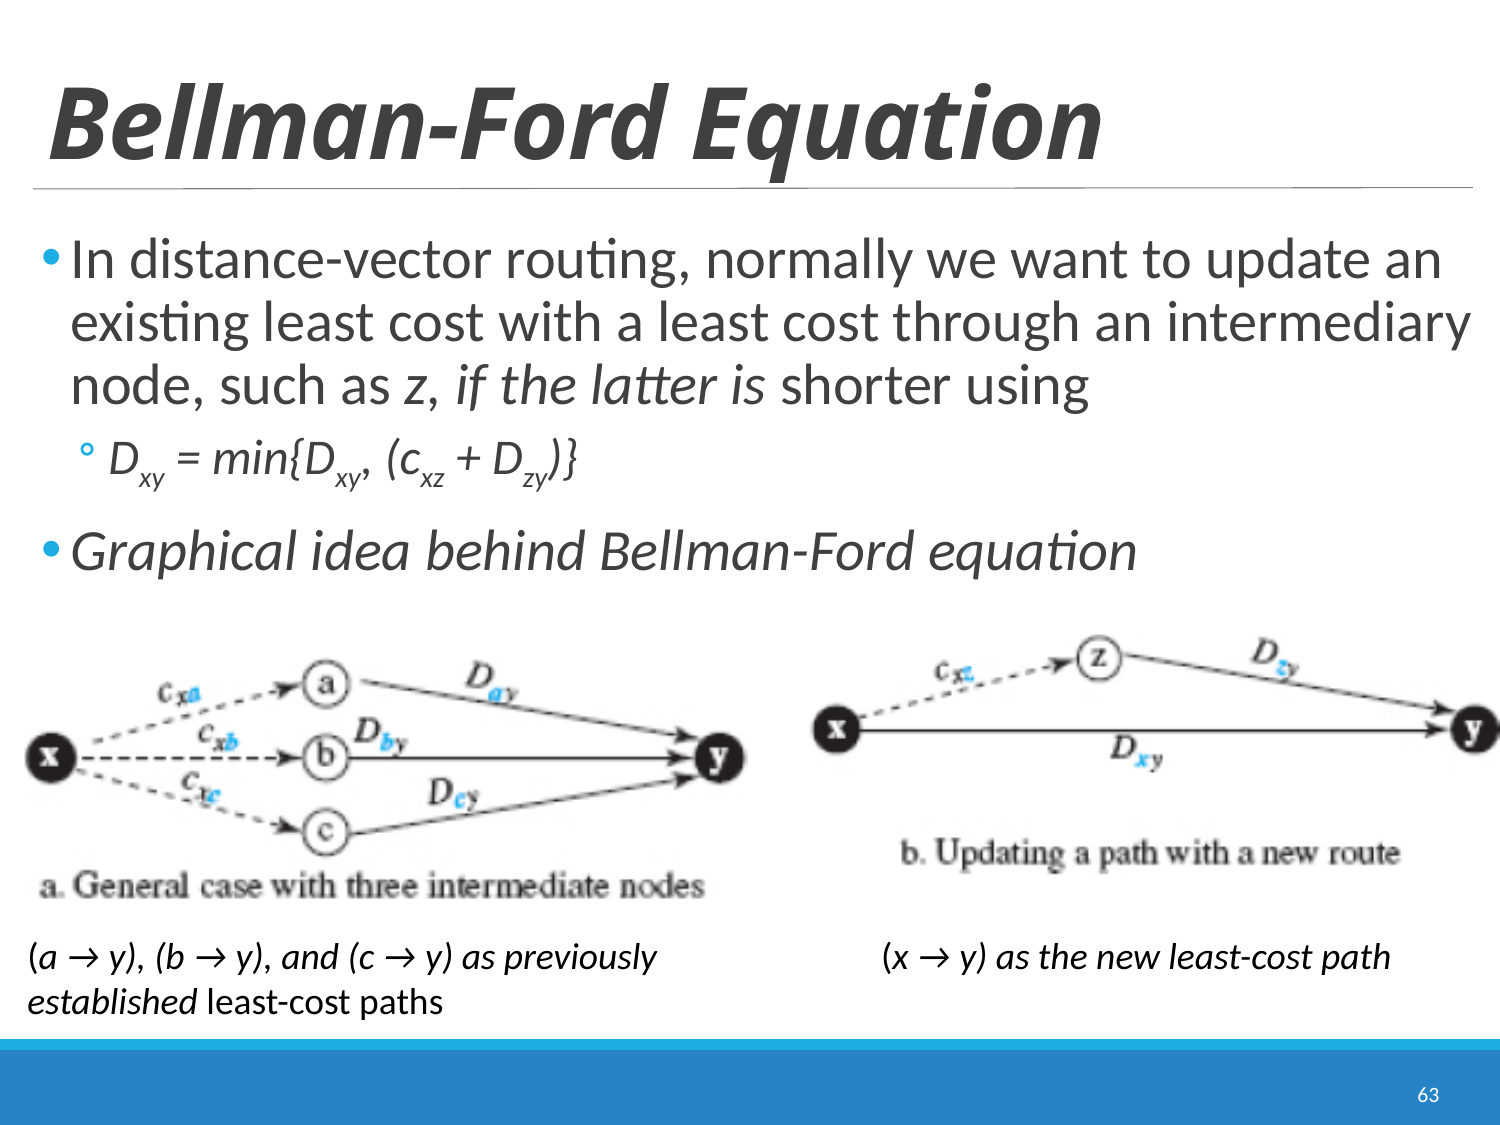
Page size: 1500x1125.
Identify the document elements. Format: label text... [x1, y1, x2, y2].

picture [808, 624, 1500, 888]
title Bellman-Ford Equation [32, 37, 1473, 188]
list In distance-vector routing, normally we want to update an existing least cost with a least cost through an intermediary node, such as z, if the latter is shorter using Dxy = min{Dxy, (cxz + Dzy)} Graphical idea behind Bellman-Ford equation [32, 220, 1473, 963]
text_box (a → y), (b → y), and (c → y) as previously established least-cost paths [12, 924, 763, 1030]
text_box (x → y) as the new least-cost path [866, 924, 1407, 985]
picture [0, 649, 748, 926]
